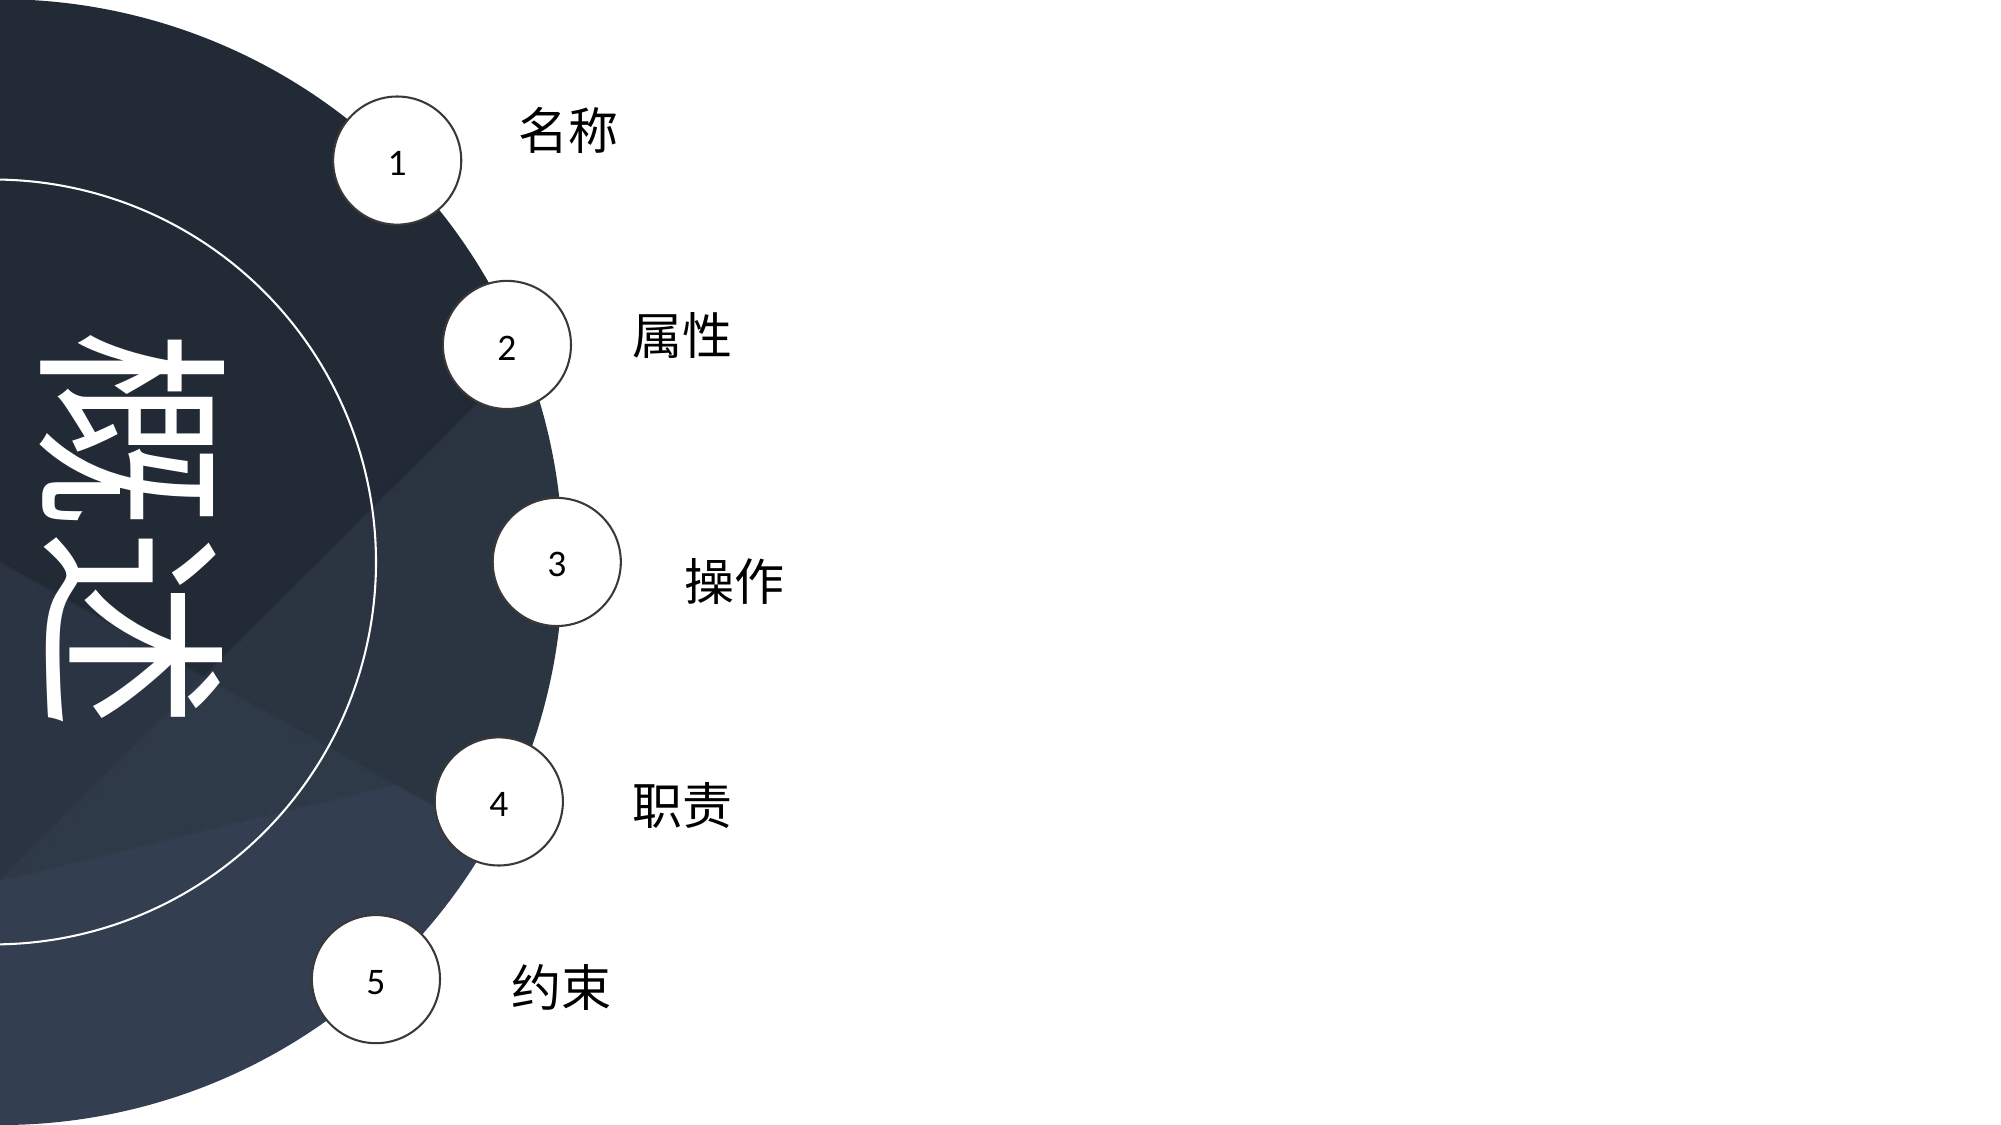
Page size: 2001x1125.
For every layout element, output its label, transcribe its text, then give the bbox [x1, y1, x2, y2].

text_box 3 [563, 497, 622, 627]
text_box 约束 [563, 932, 1951, 1022]
text_box 操作 [673, 526, 2000, 616]
picture [0, 0, 563, 1125]
text_box 职责 [620, 751, 2000, 841]
text_box 属性 [620, 280, 1951, 370]
text_box 2 [563, 311, 573, 379]
text_box 名称 [563, 76, 1918, 166]
